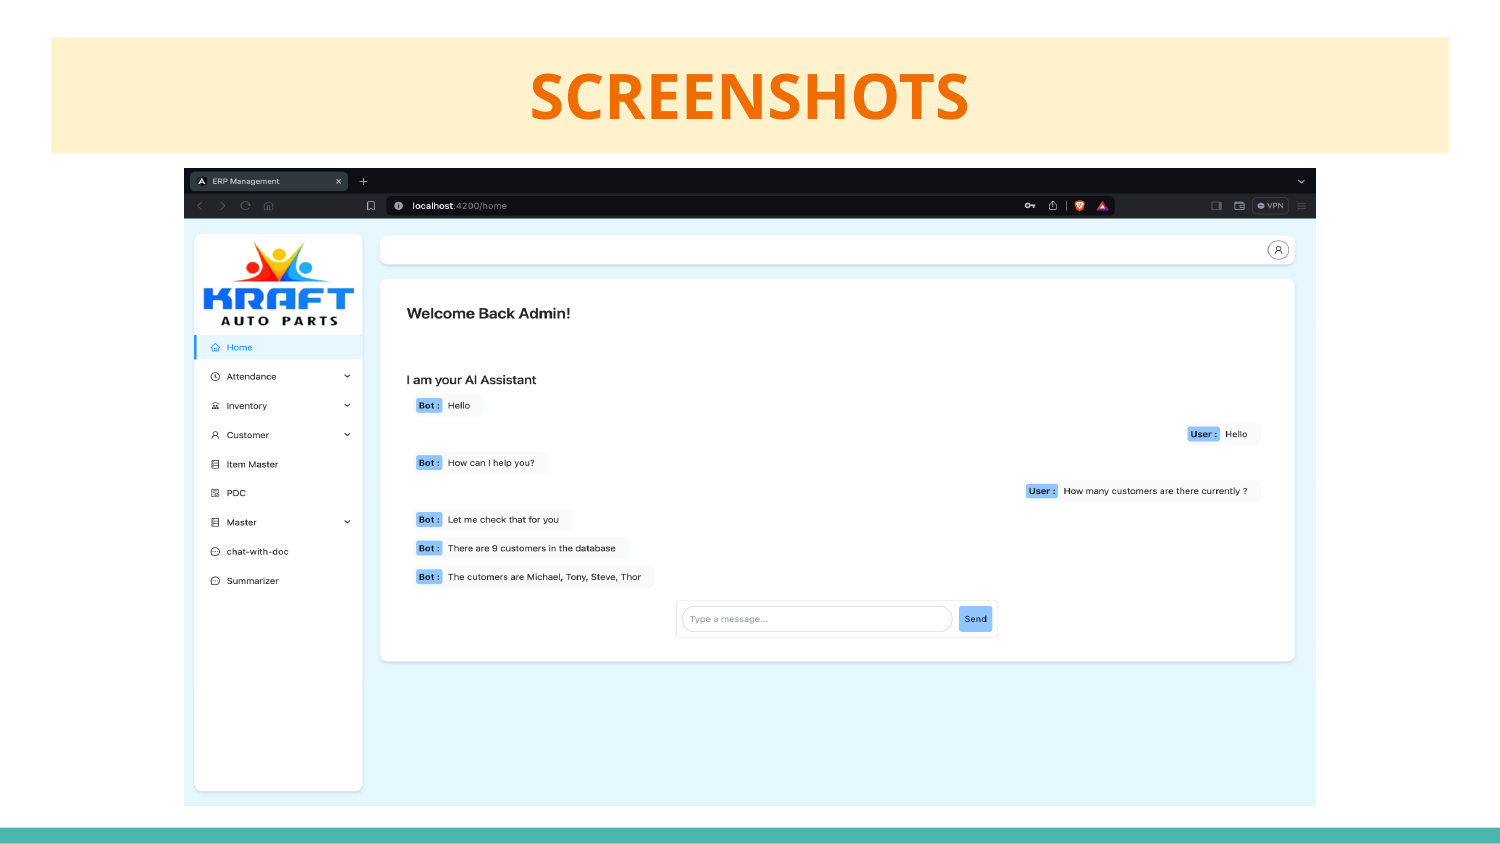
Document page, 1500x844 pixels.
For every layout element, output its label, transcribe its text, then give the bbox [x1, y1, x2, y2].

title SCREENSHOTS [51, 37, 1449, 154]
picture [184, 168, 1316, 806]
